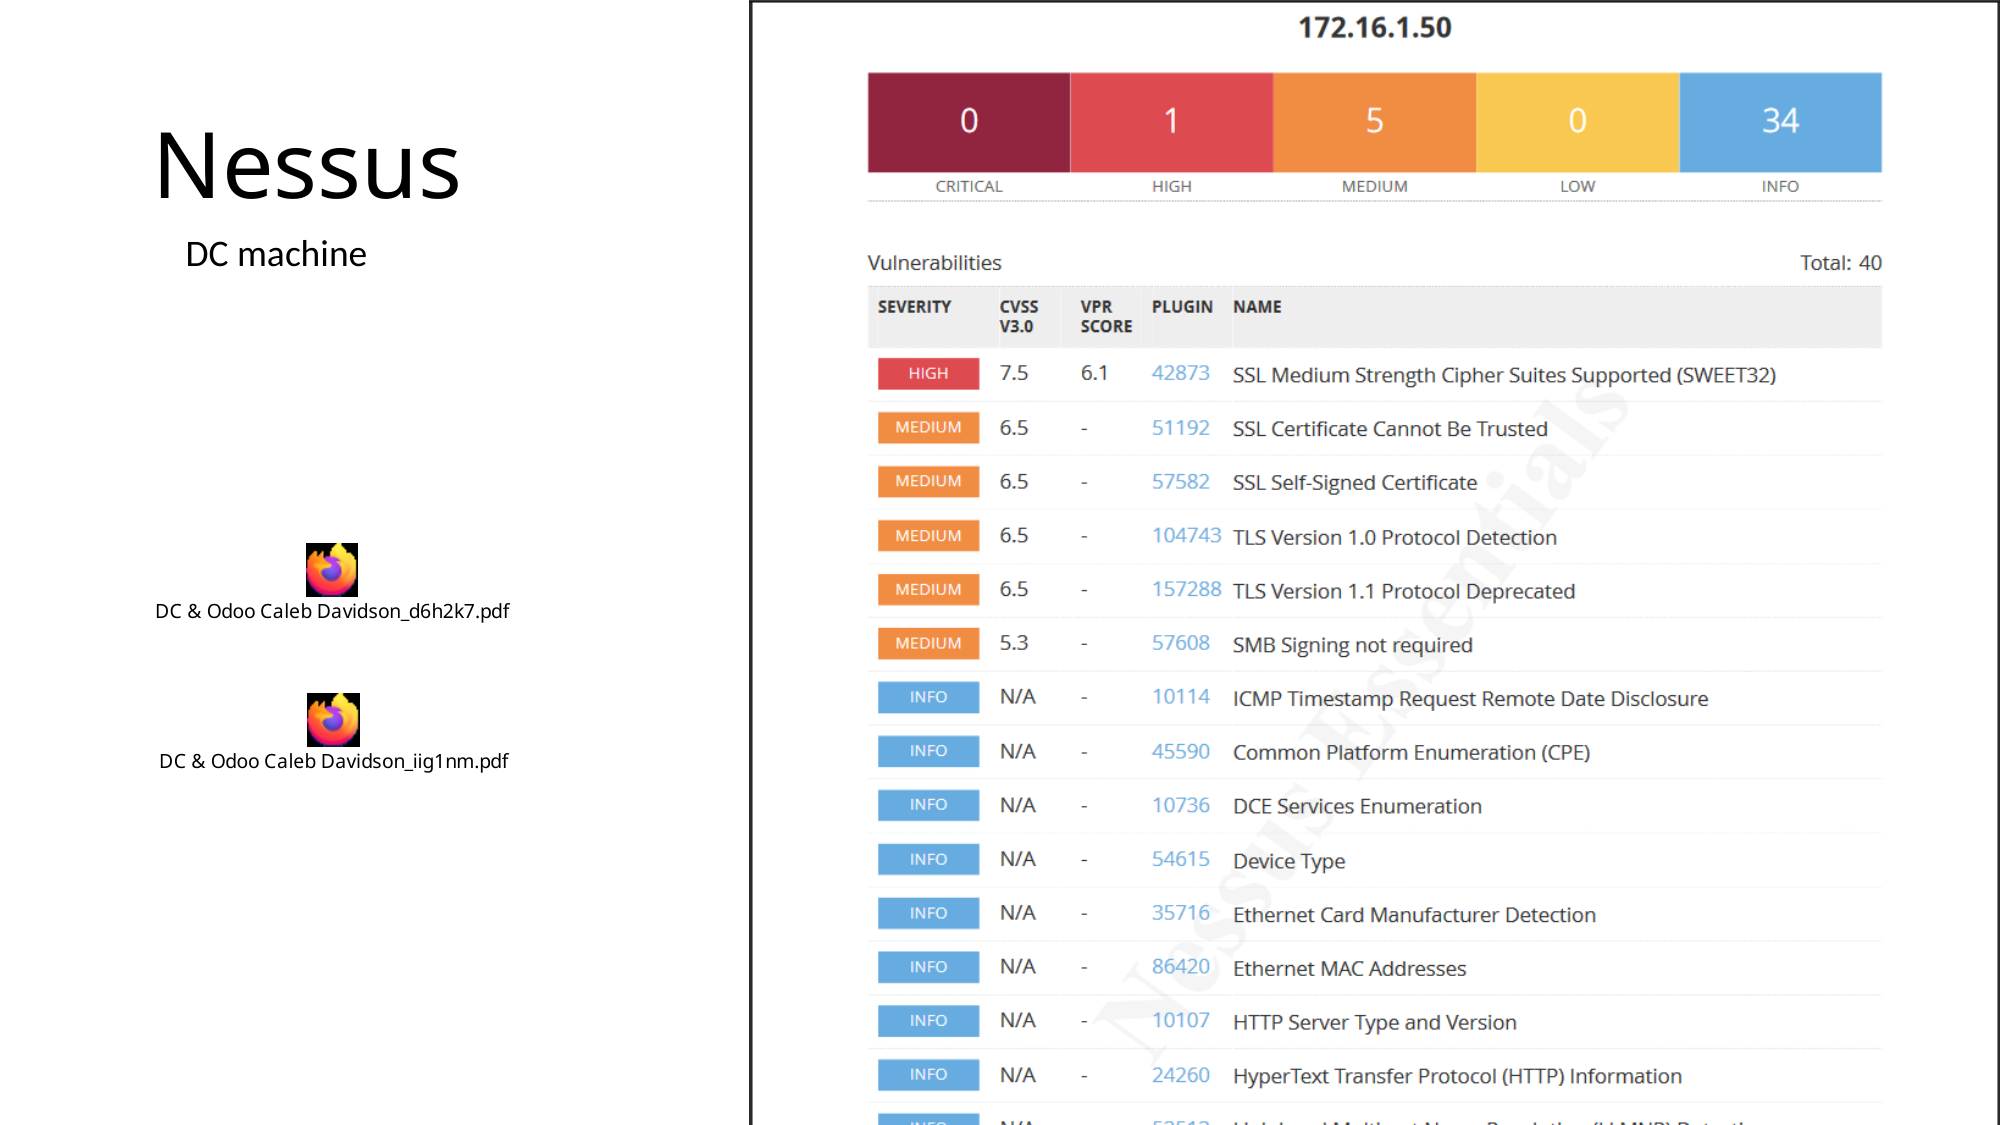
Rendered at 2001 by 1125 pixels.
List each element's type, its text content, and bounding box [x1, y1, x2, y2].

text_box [121, 693, 546, 781]
text_box DC machine [170, 221, 749, 281]
picture [749, 0, 2000, 1125]
title Nessus [137, 59, 749, 278]
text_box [118, 543, 546, 631]
